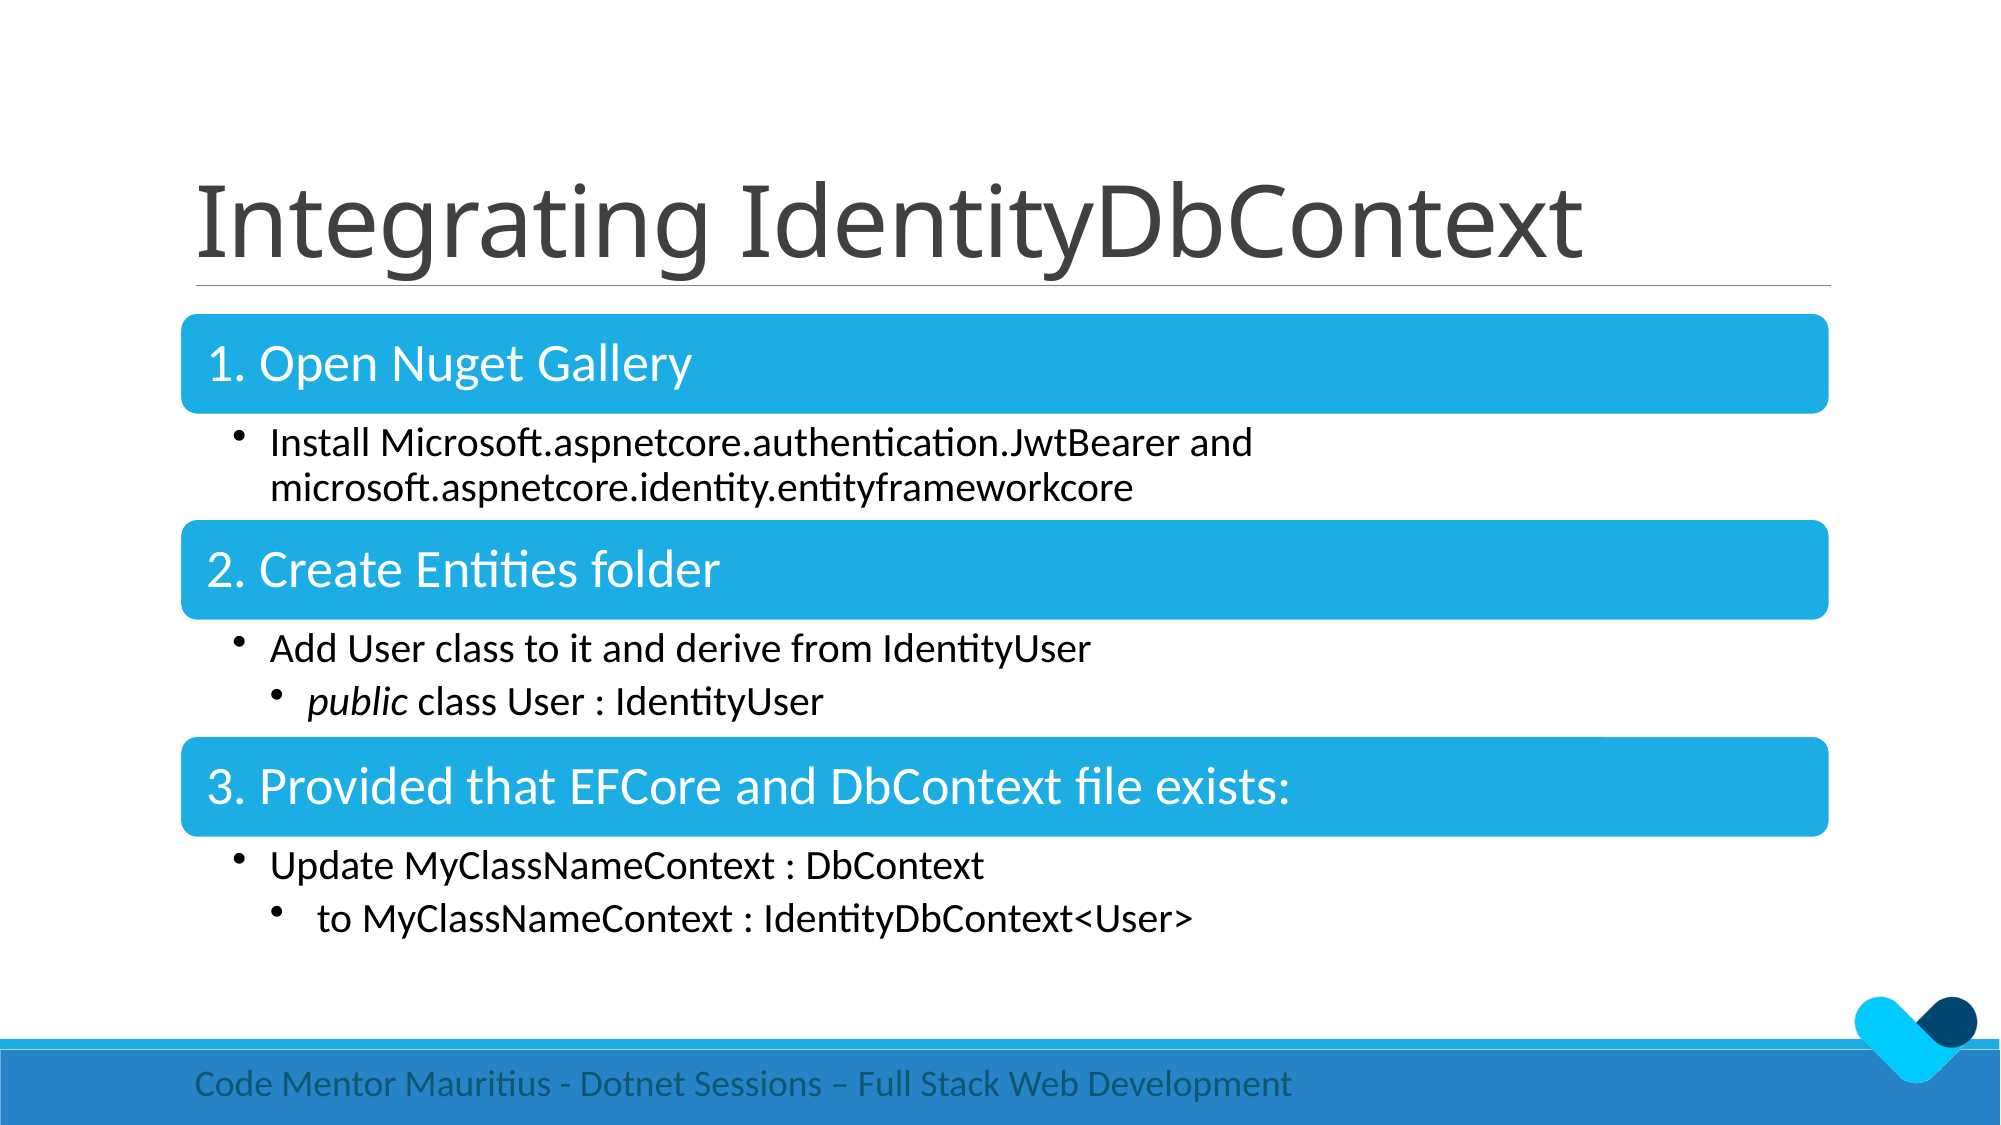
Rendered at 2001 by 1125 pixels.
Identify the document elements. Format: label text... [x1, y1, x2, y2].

title Integrating IdentityDbContext [180, 47, 1830, 285]
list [179, 302, 1831, 964]
text_box Code Mentor Mauritius - Dotnet Sessions – Full Stack Web Development [179, 1051, 1323, 1112]
picture [1794, 917, 2000, 1125]
